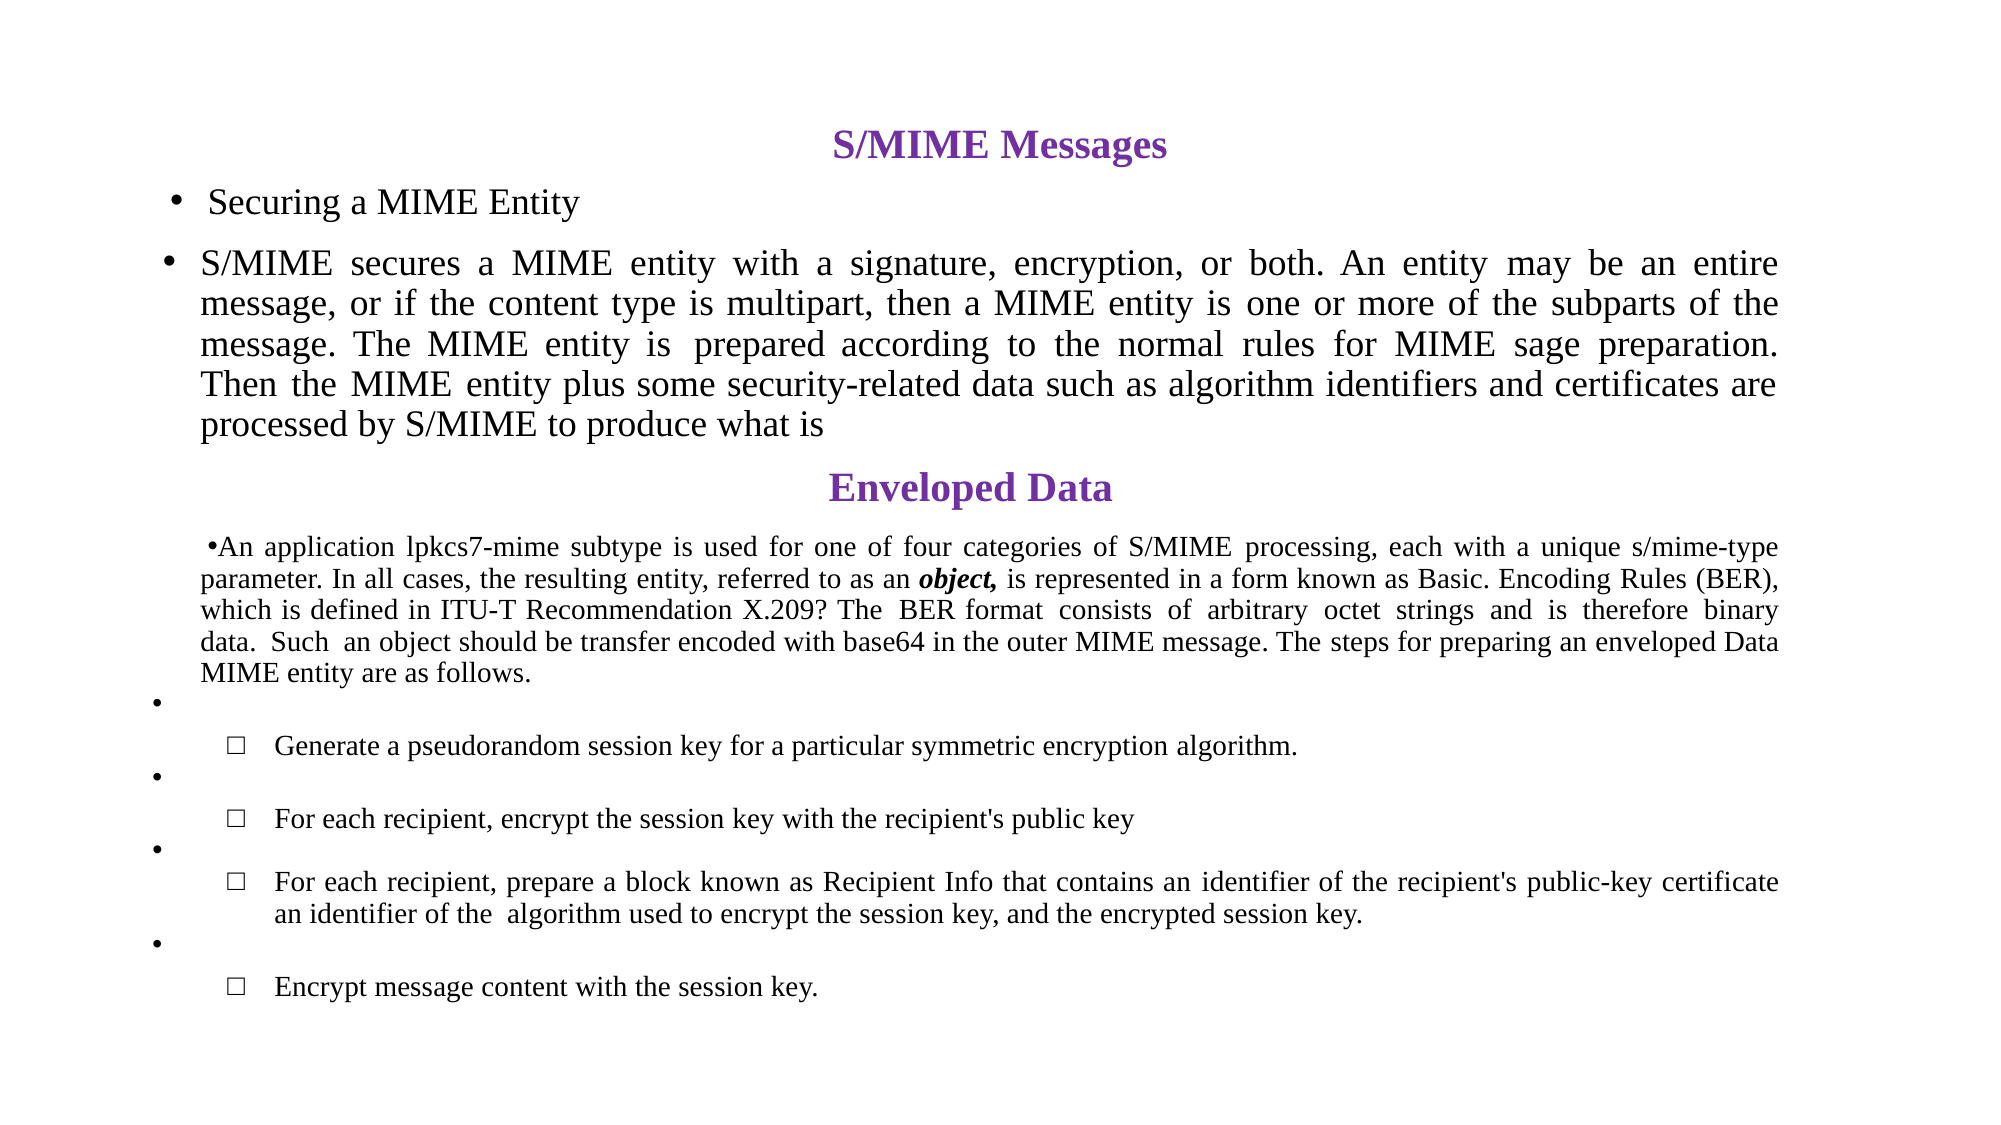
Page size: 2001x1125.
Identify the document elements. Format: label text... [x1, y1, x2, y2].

list S/MIME Messages Securing a MIME Entity S/MIME secures a MIME entity with a signature, encryption, or both. An entity may be an entire message, or if the content type is multipart, then a MIME entity is one or more of the subparts of the message. The MIME entity is prepared according to the normal rules for MIME sage preparation. Then the MIME entity plus some security-related data such as algorithm identifiers and certificates are processed by S/MIME to produce what is Enveloped Data An application lpkcs7-mime subtype is used for one of four categories of S/MIME processing, each with a unique s/mime-type parameter. In all cases, the resulting entity, referred to as an object, is represented in a form known as Basic. Encoding Rules (BER), which is defined in ITU-T Recommendation X.209? The BER format consists of arbitrary octet strings and is therefore binary data. Such an object should be transfer encoded with base64 in the outer MIME message. The steps for preparing an enveloped Data MIME entity are as follows. Generate a pseudorandom session key for a particular symmetric encryption algorithm. For each recipient, encrypt the session key with the recipient's public key For each recipient, prepare a block known as Recipient Info that contains an identifier of the recipient's public-key certificate an identifier of the algorithm used to encrypt the session key, and the encrypted session key. Encrypt message content with the session key. [137, 115, 1863, 1014]
